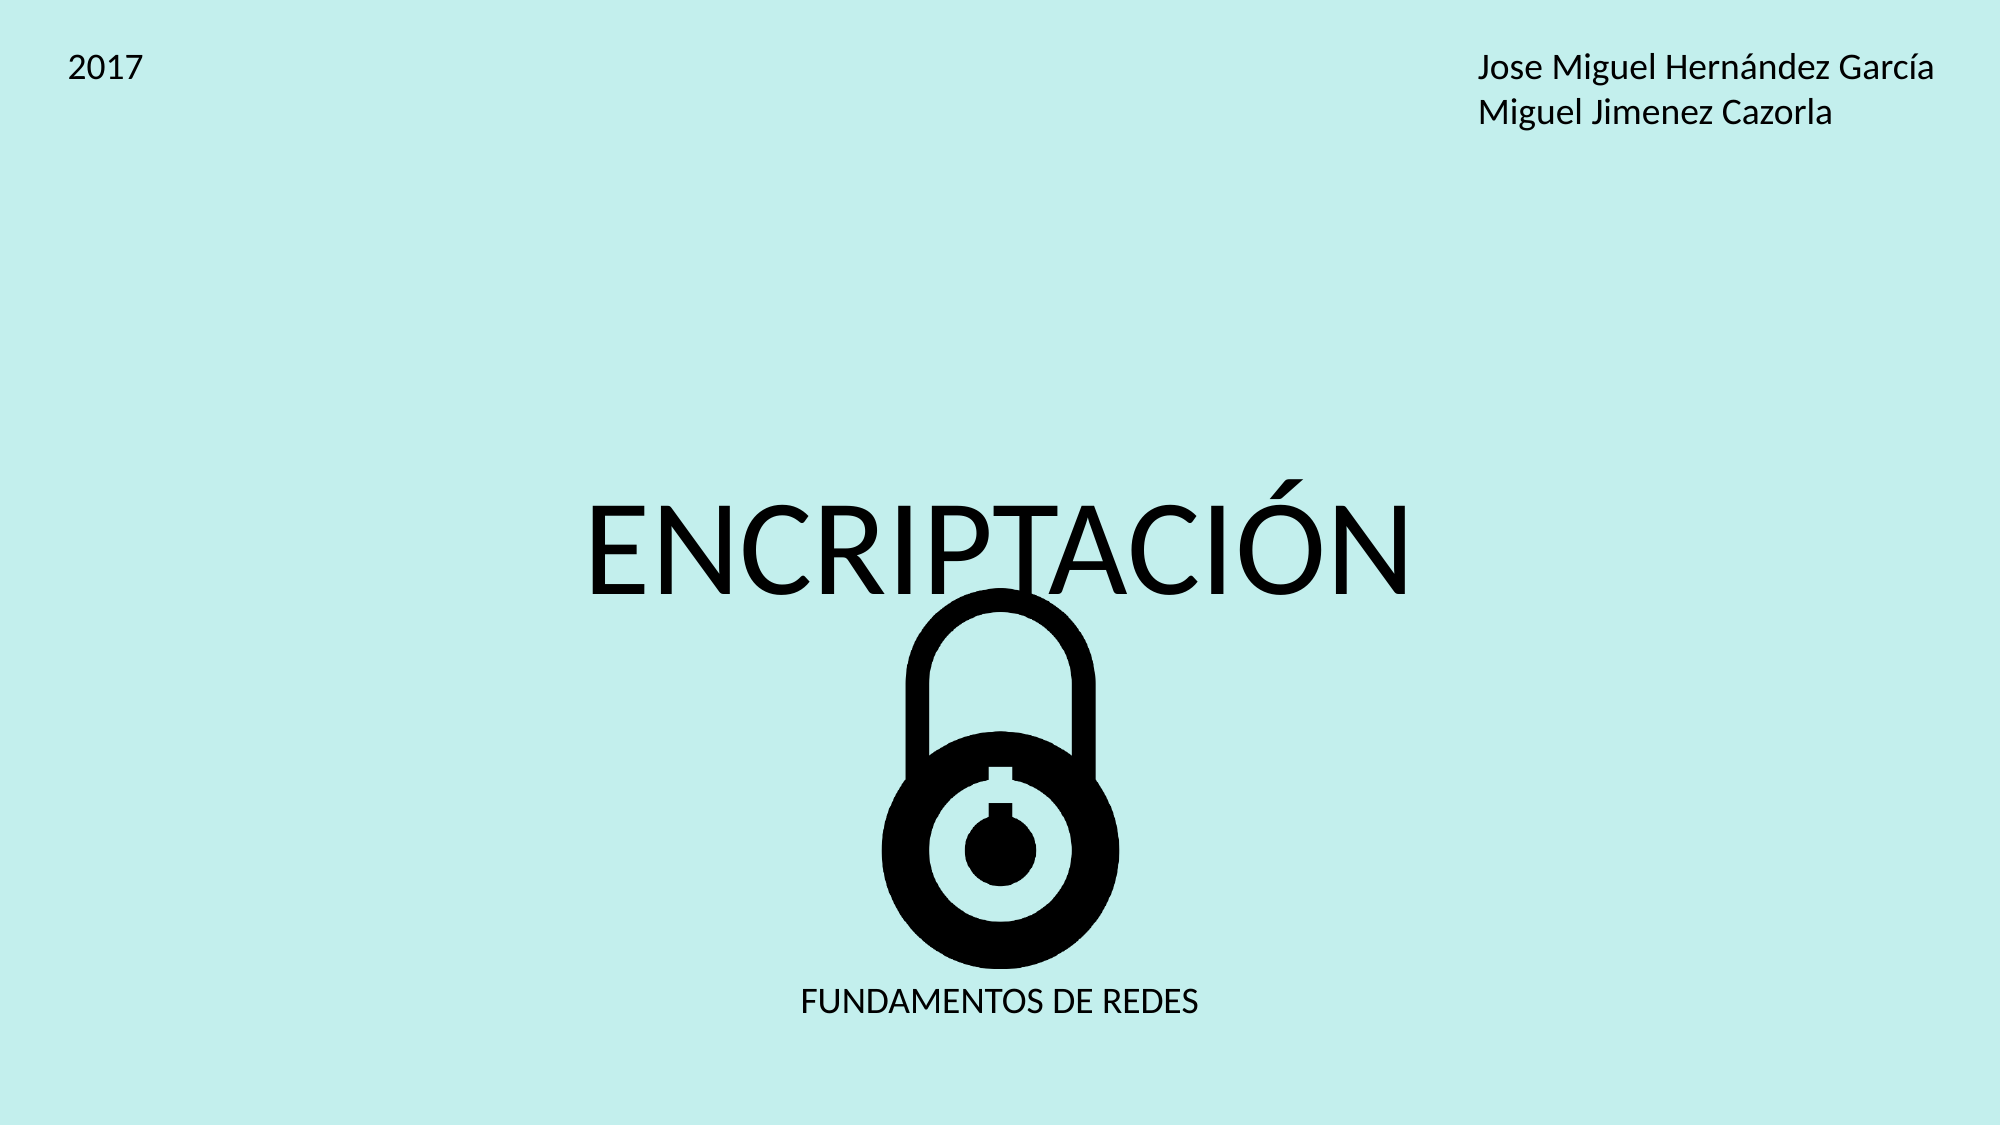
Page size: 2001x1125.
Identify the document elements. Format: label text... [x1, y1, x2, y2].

text_box FUNDAMENTOS DE REDES [670, 968, 1329, 1029]
text_box ENCRIPTACIÓN [137, 110, 1863, 1014]
text_box 2017 [53, 34, 170, 95]
picture [809, 588, 1191, 969]
text_box Jose Miguel Hernández García Miguel Jimenez Cazorla [1463, 34, 2000, 185]
